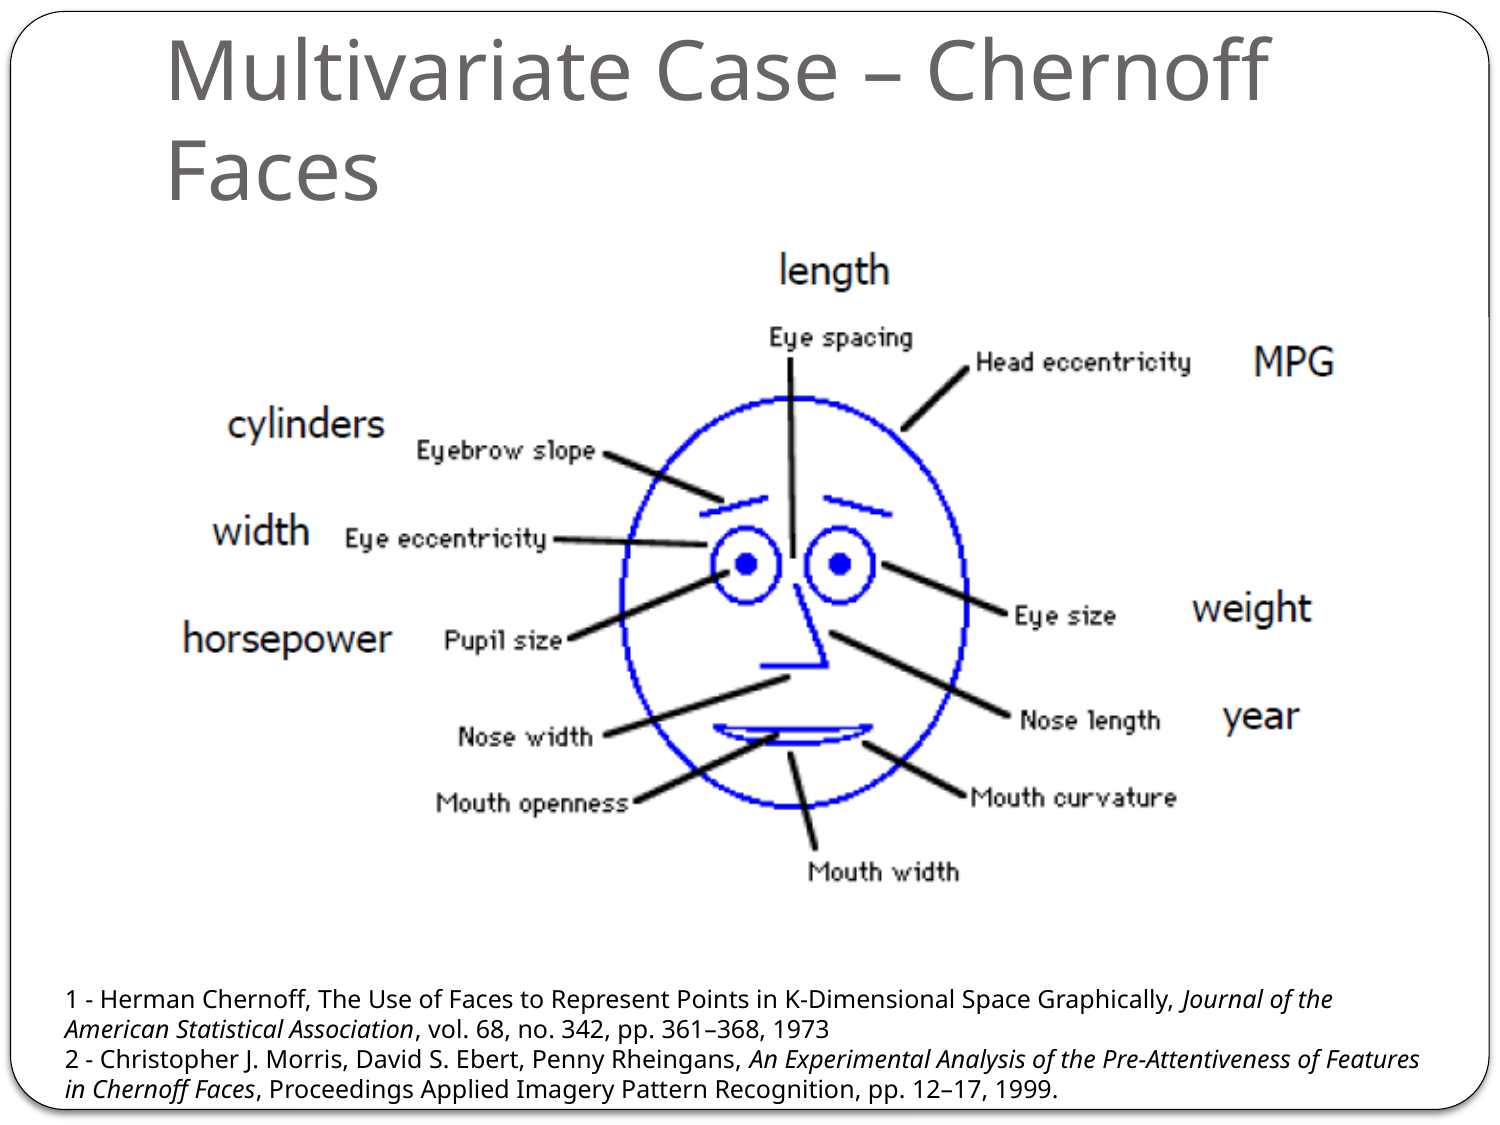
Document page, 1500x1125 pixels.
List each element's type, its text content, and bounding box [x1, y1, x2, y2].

text_box 1 - Herman Chernoff, The Use of Faces to Represent Points in K-Dimensional Space Graphically, Journal of the American Statistical Association, vol. 68, no. 342, pp. 361–368, 1973 2 - Christopher J. Morris, David S. Ebert, Penny Rheingans, An Experimental Analysis of the Pre-Attentiveness of Features in Chernoff Faces, Proceedings Applied Imagery Pattern Recognition, pp. 12–17, 1999. [50, 976, 1450, 1111]
title Multivariate Case – Chernoff Faces [150, 45, 1425, 233]
picture [149, 237, 1428, 951]
